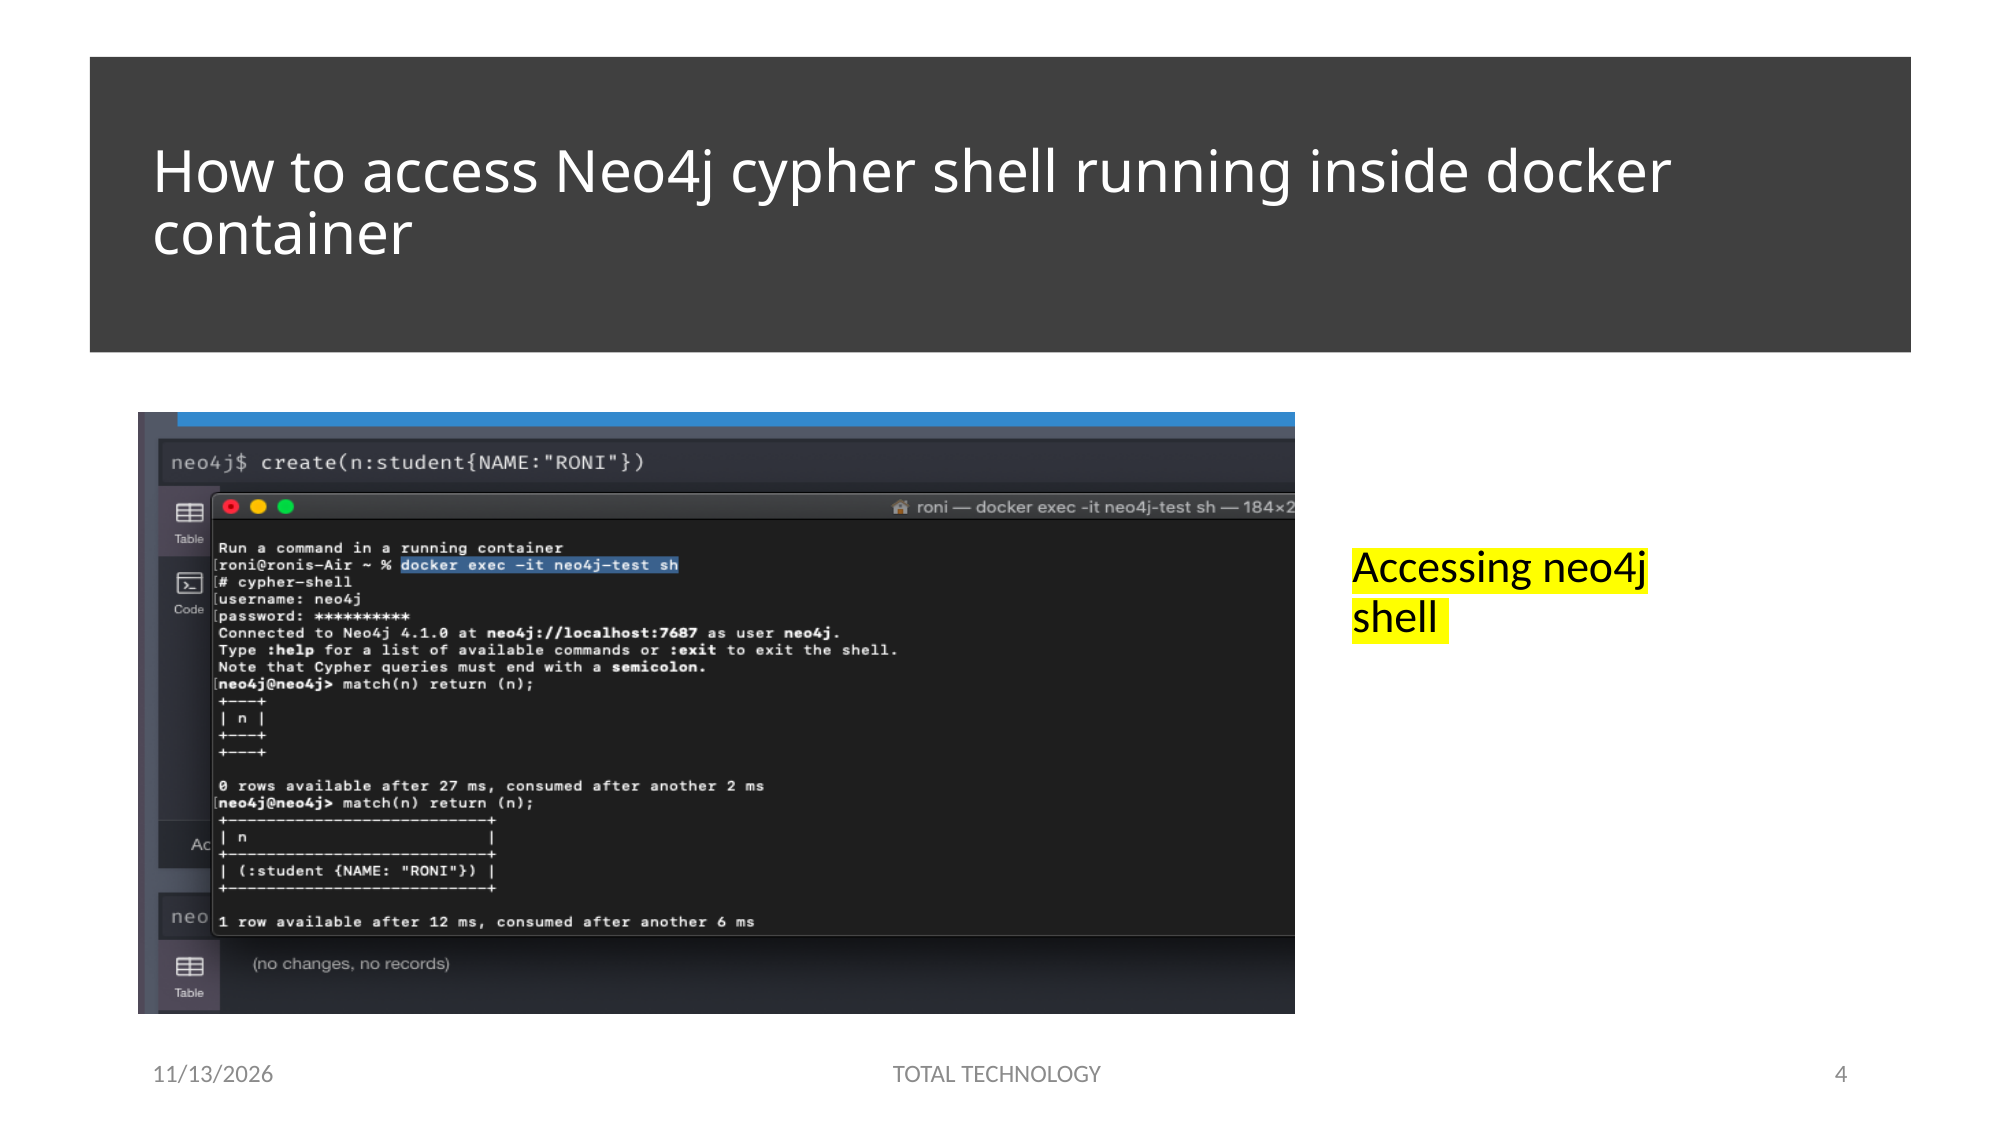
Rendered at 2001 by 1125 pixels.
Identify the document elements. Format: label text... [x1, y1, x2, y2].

text_box [89, 56, 1912, 353]
list Accessing neo4j shell [1337, 412, 1753, 773]
footer TOTAL TECHNOLOGY [662, 1042, 1338, 1103]
picture [137, 412, 1295, 1014]
slide_number 4 [1412, 1042, 1863, 1103]
title How to access Neo4j cypher shell running inside docker container [137, 96, 1863, 314]
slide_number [137, 1042, 588, 1103]
